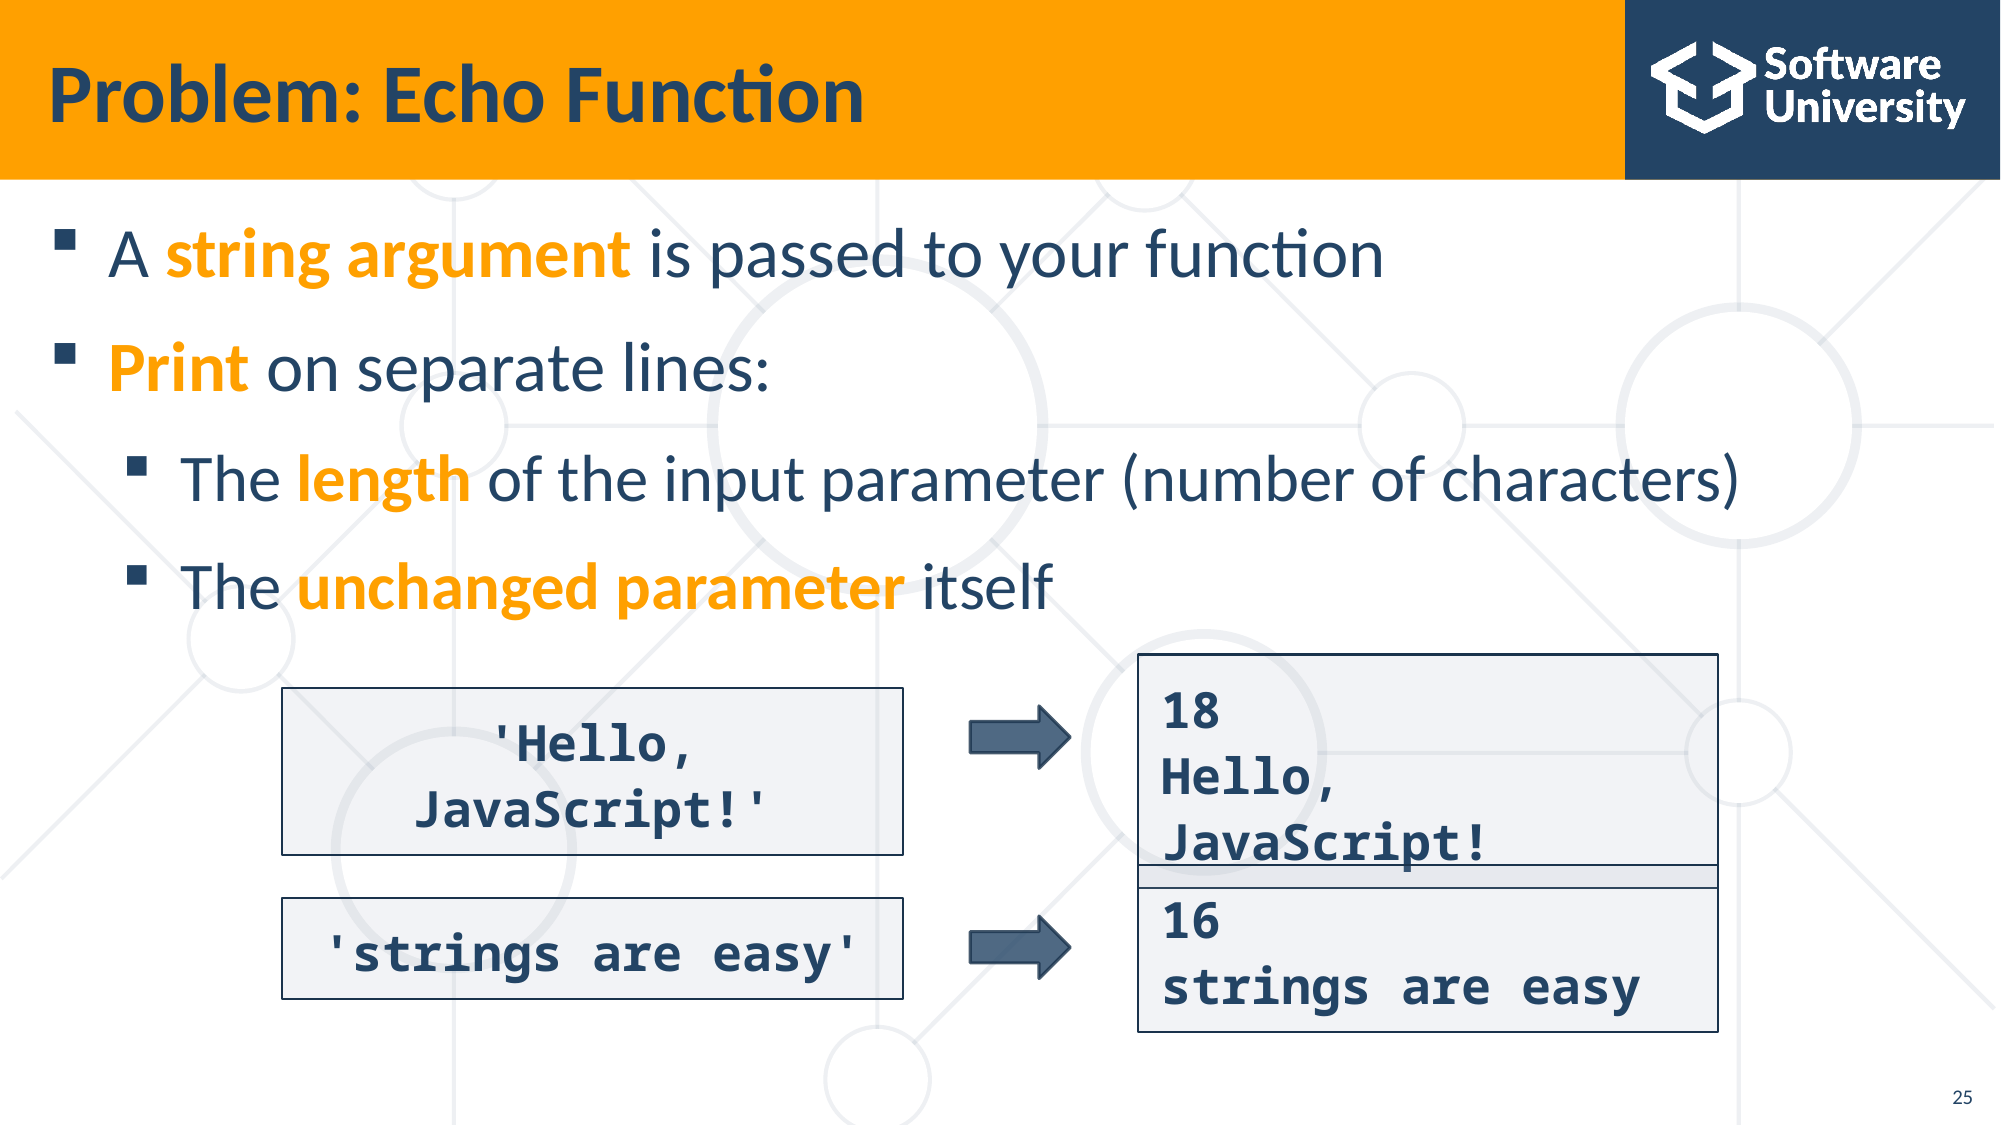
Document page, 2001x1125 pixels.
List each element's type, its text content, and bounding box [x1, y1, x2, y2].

picture [1651, 41, 1966, 134]
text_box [281, 654, 1719, 821]
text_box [281, 864, 1719, 1031]
slide_number 25 [1927, 1067, 1989, 1117]
title Problem: Echo Function [31, 16, 1625, 162]
list A string argument is passed to your function Print on separate lines: The length of the input parameter (number of characters) The unchanged parameter itself [31, 196, 1970, 1104]
